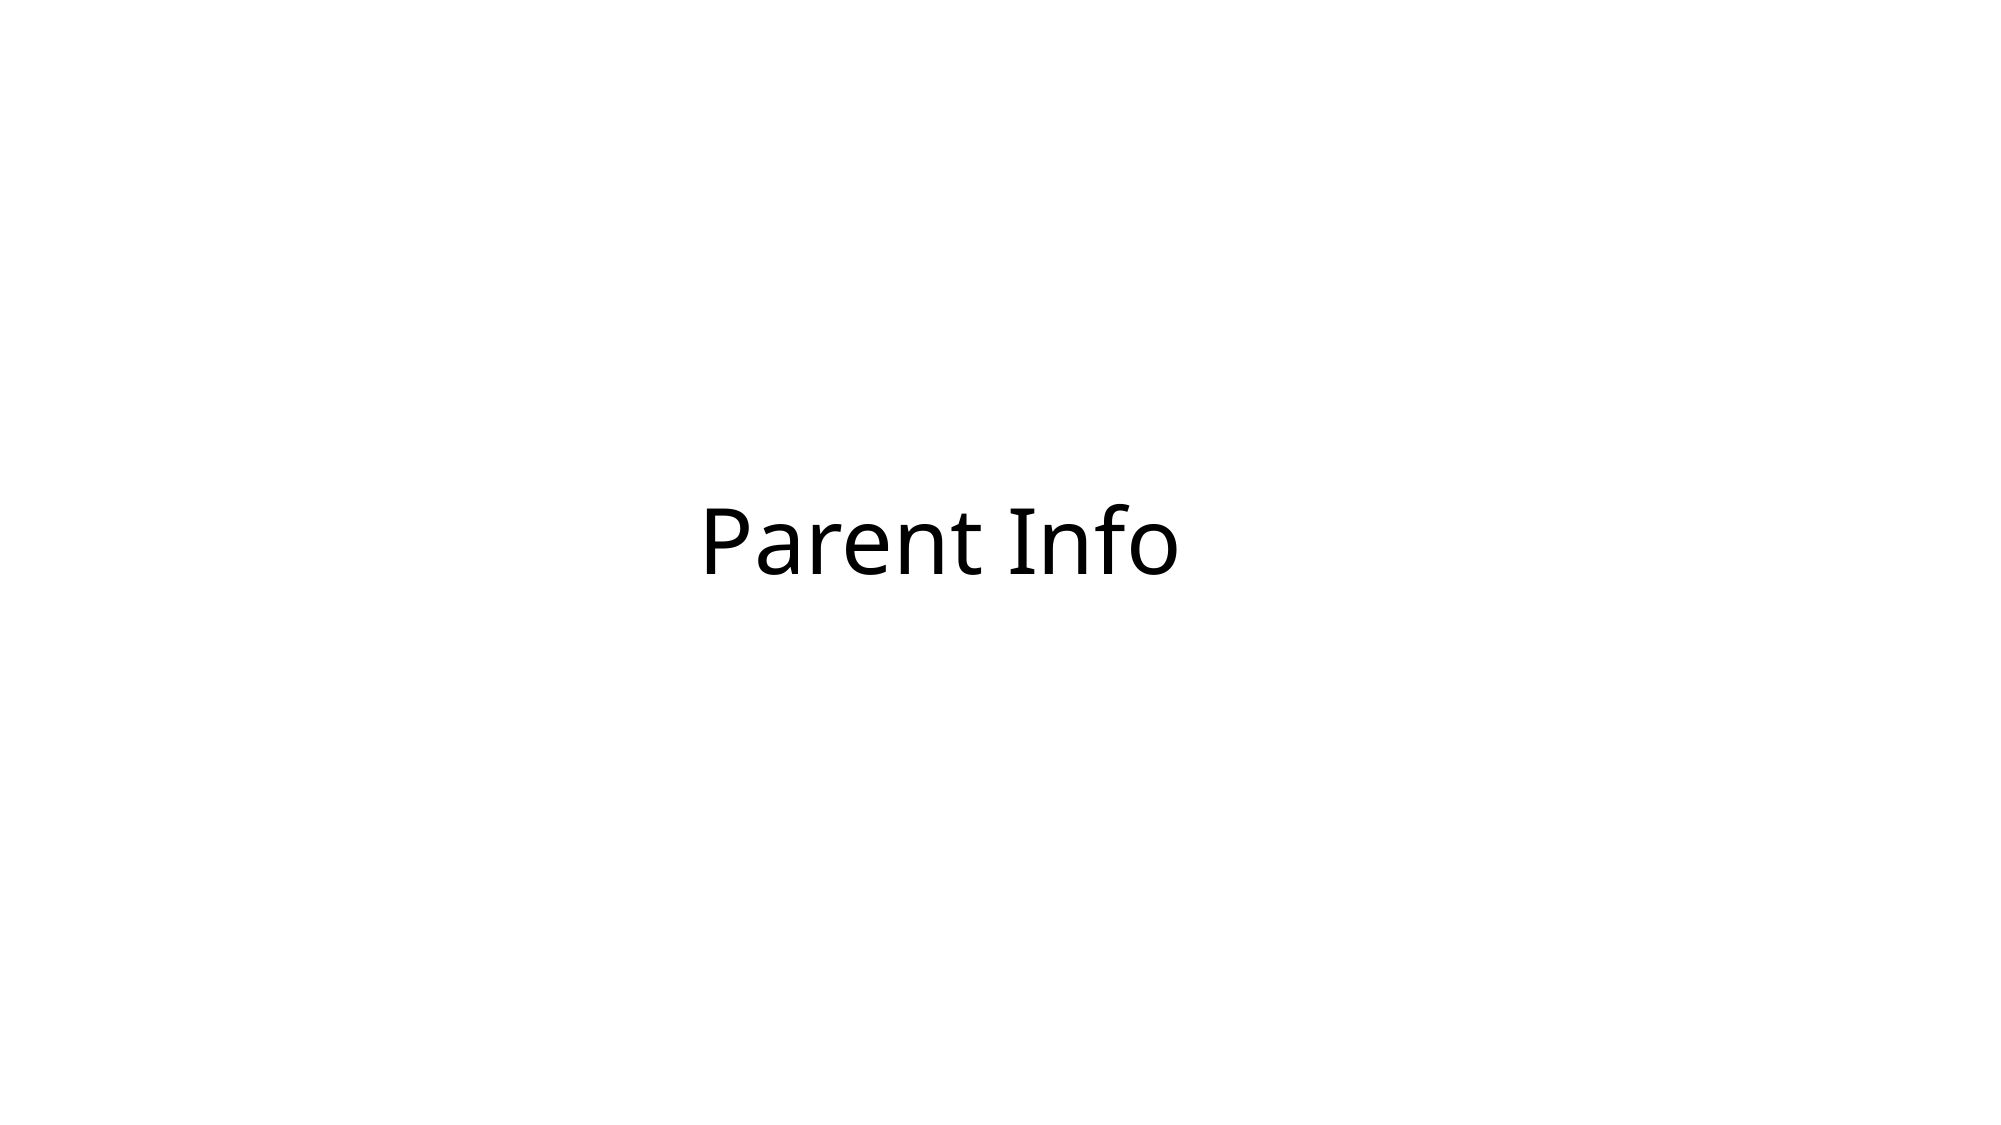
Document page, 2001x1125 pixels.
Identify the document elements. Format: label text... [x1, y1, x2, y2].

title Parent Info [78, 436, 1803, 654]
